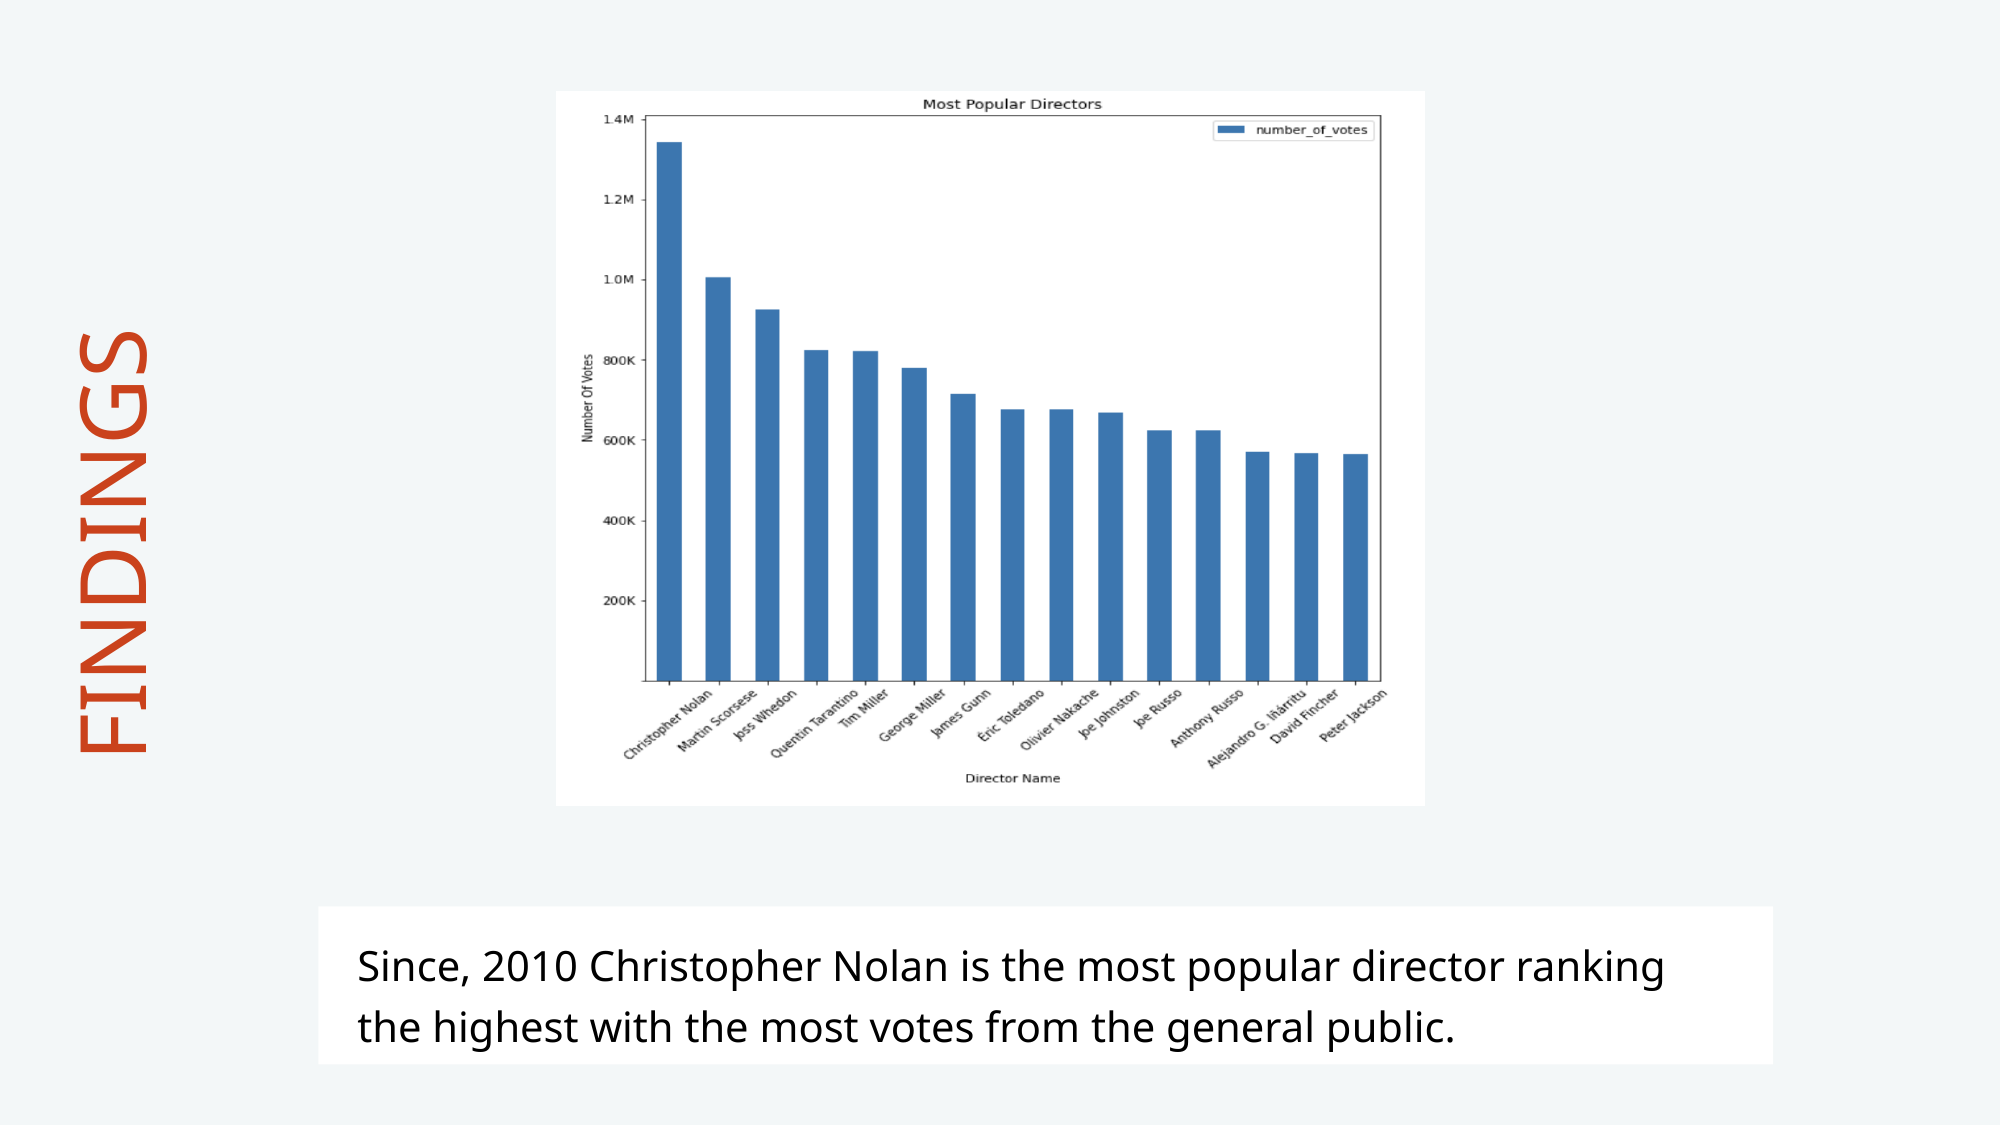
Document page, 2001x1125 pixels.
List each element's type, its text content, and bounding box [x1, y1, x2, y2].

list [556, 91, 1425, 806]
text_box Since, 2010 Christopher Nolan is the most popular director ranking the highest with the most votes from the general public. [342, 922, 1750, 1084]
text_box T [317, 905, 1774, 1065]
text_box FINDINGS [8, 5, 226, 1084]
